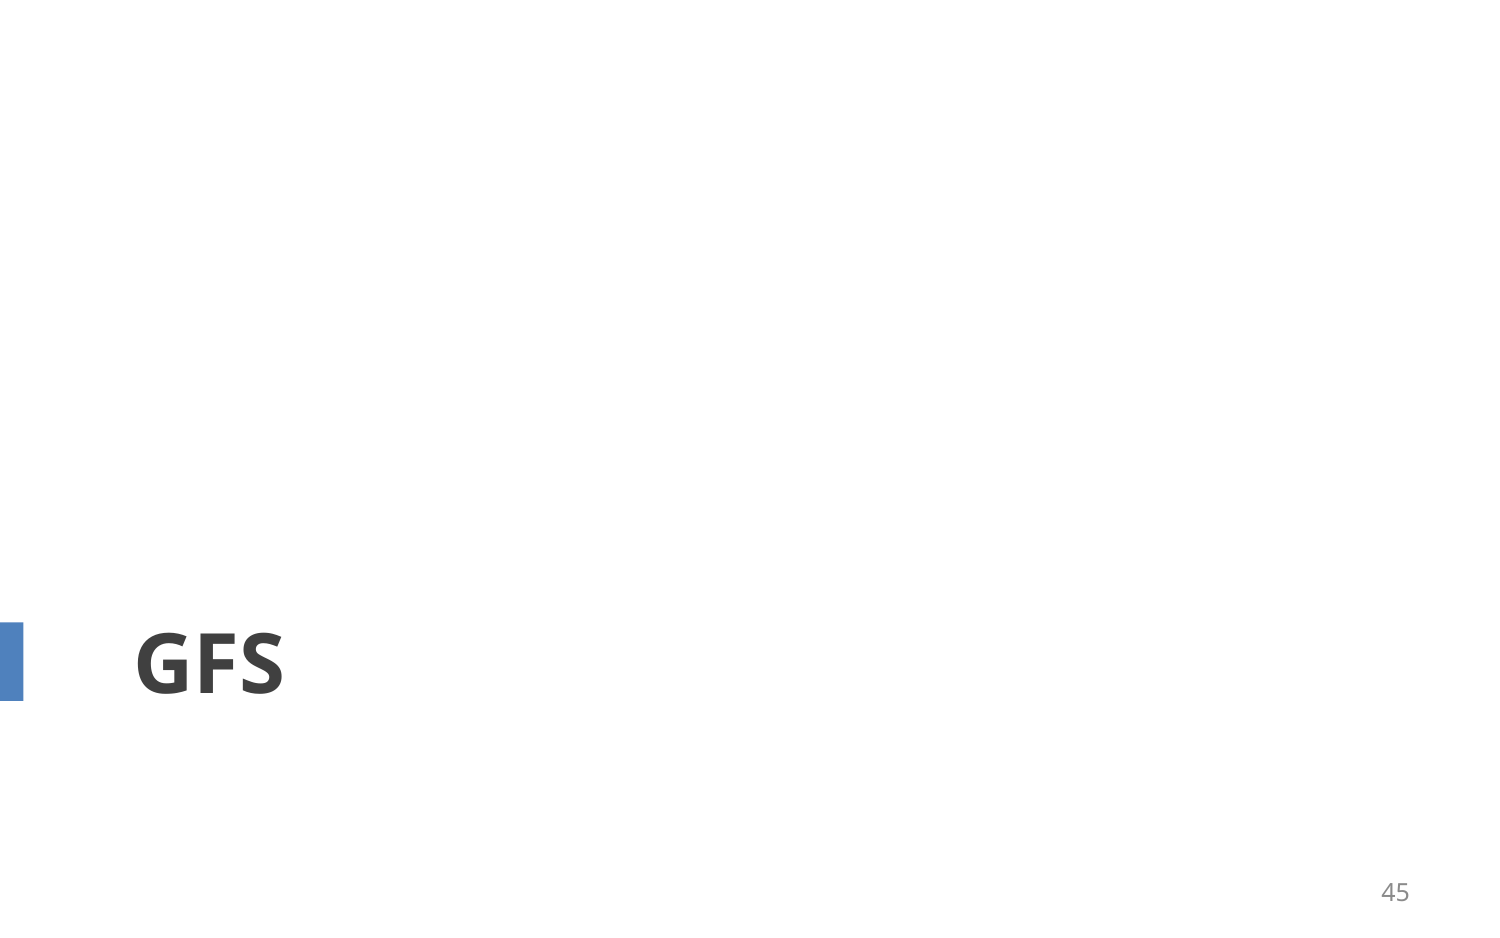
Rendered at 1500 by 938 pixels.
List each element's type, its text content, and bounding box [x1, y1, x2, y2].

slide_number 45 [1074, 868, 1425, 919]
title GFS [118, 602, 1394, 789]
